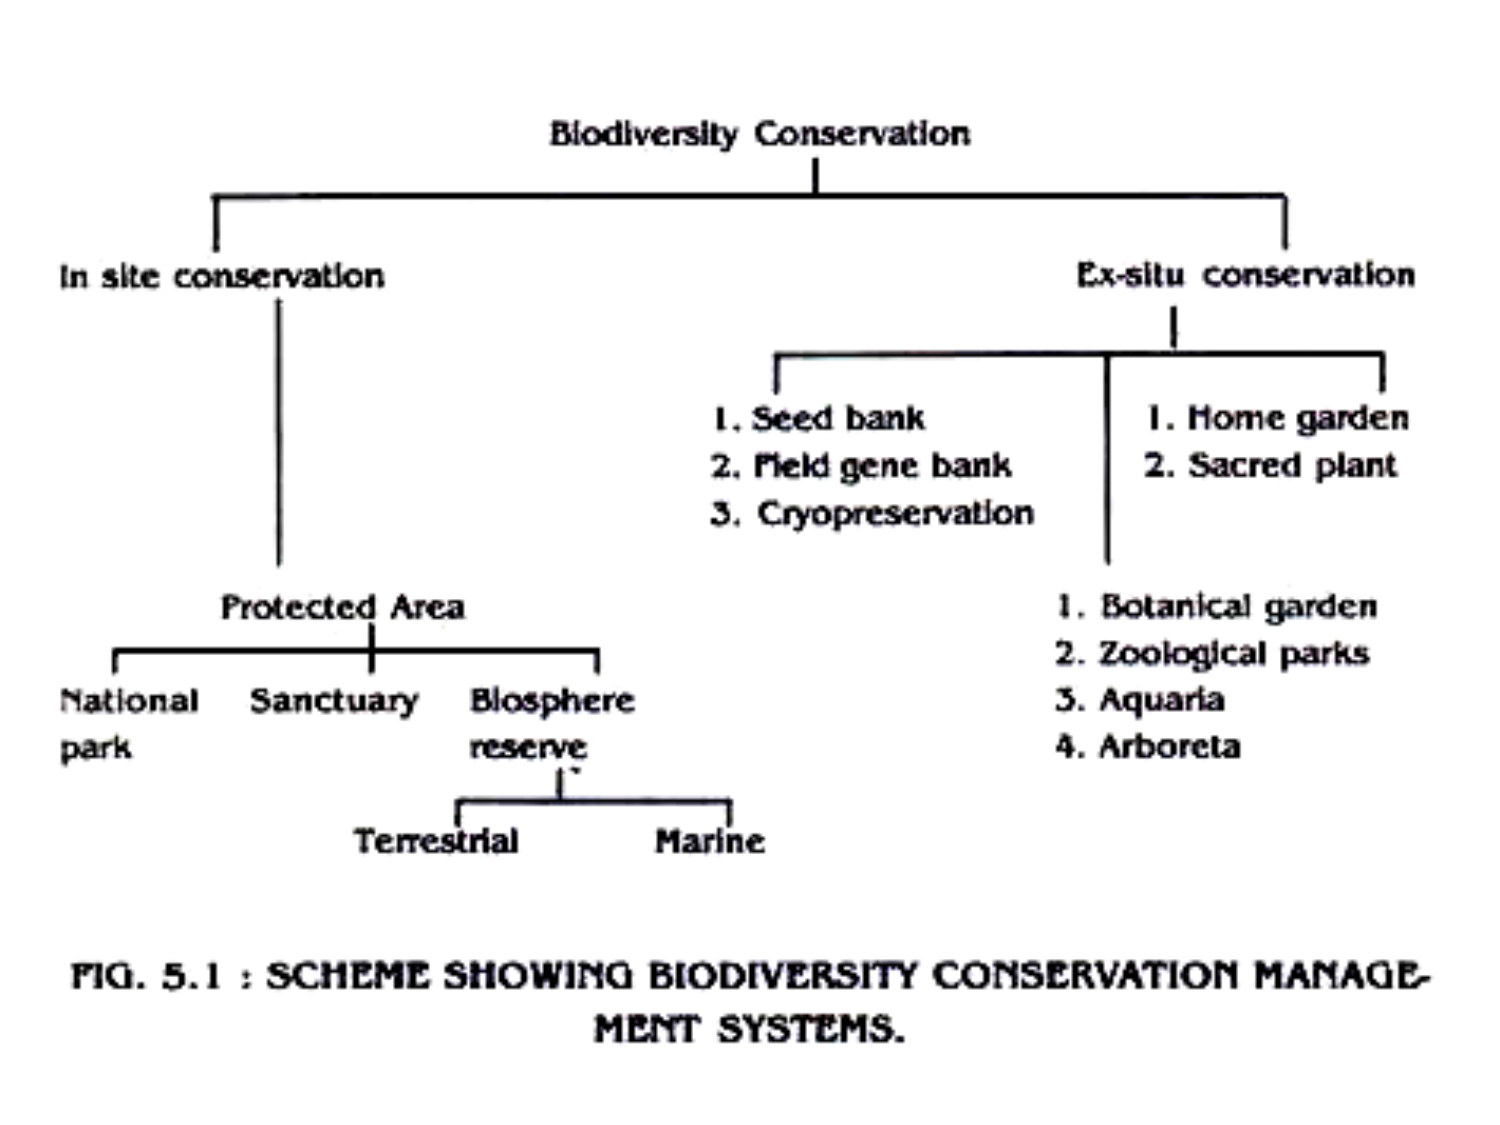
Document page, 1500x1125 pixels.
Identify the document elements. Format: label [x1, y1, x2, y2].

list [37, 99, 1463, 1076]
